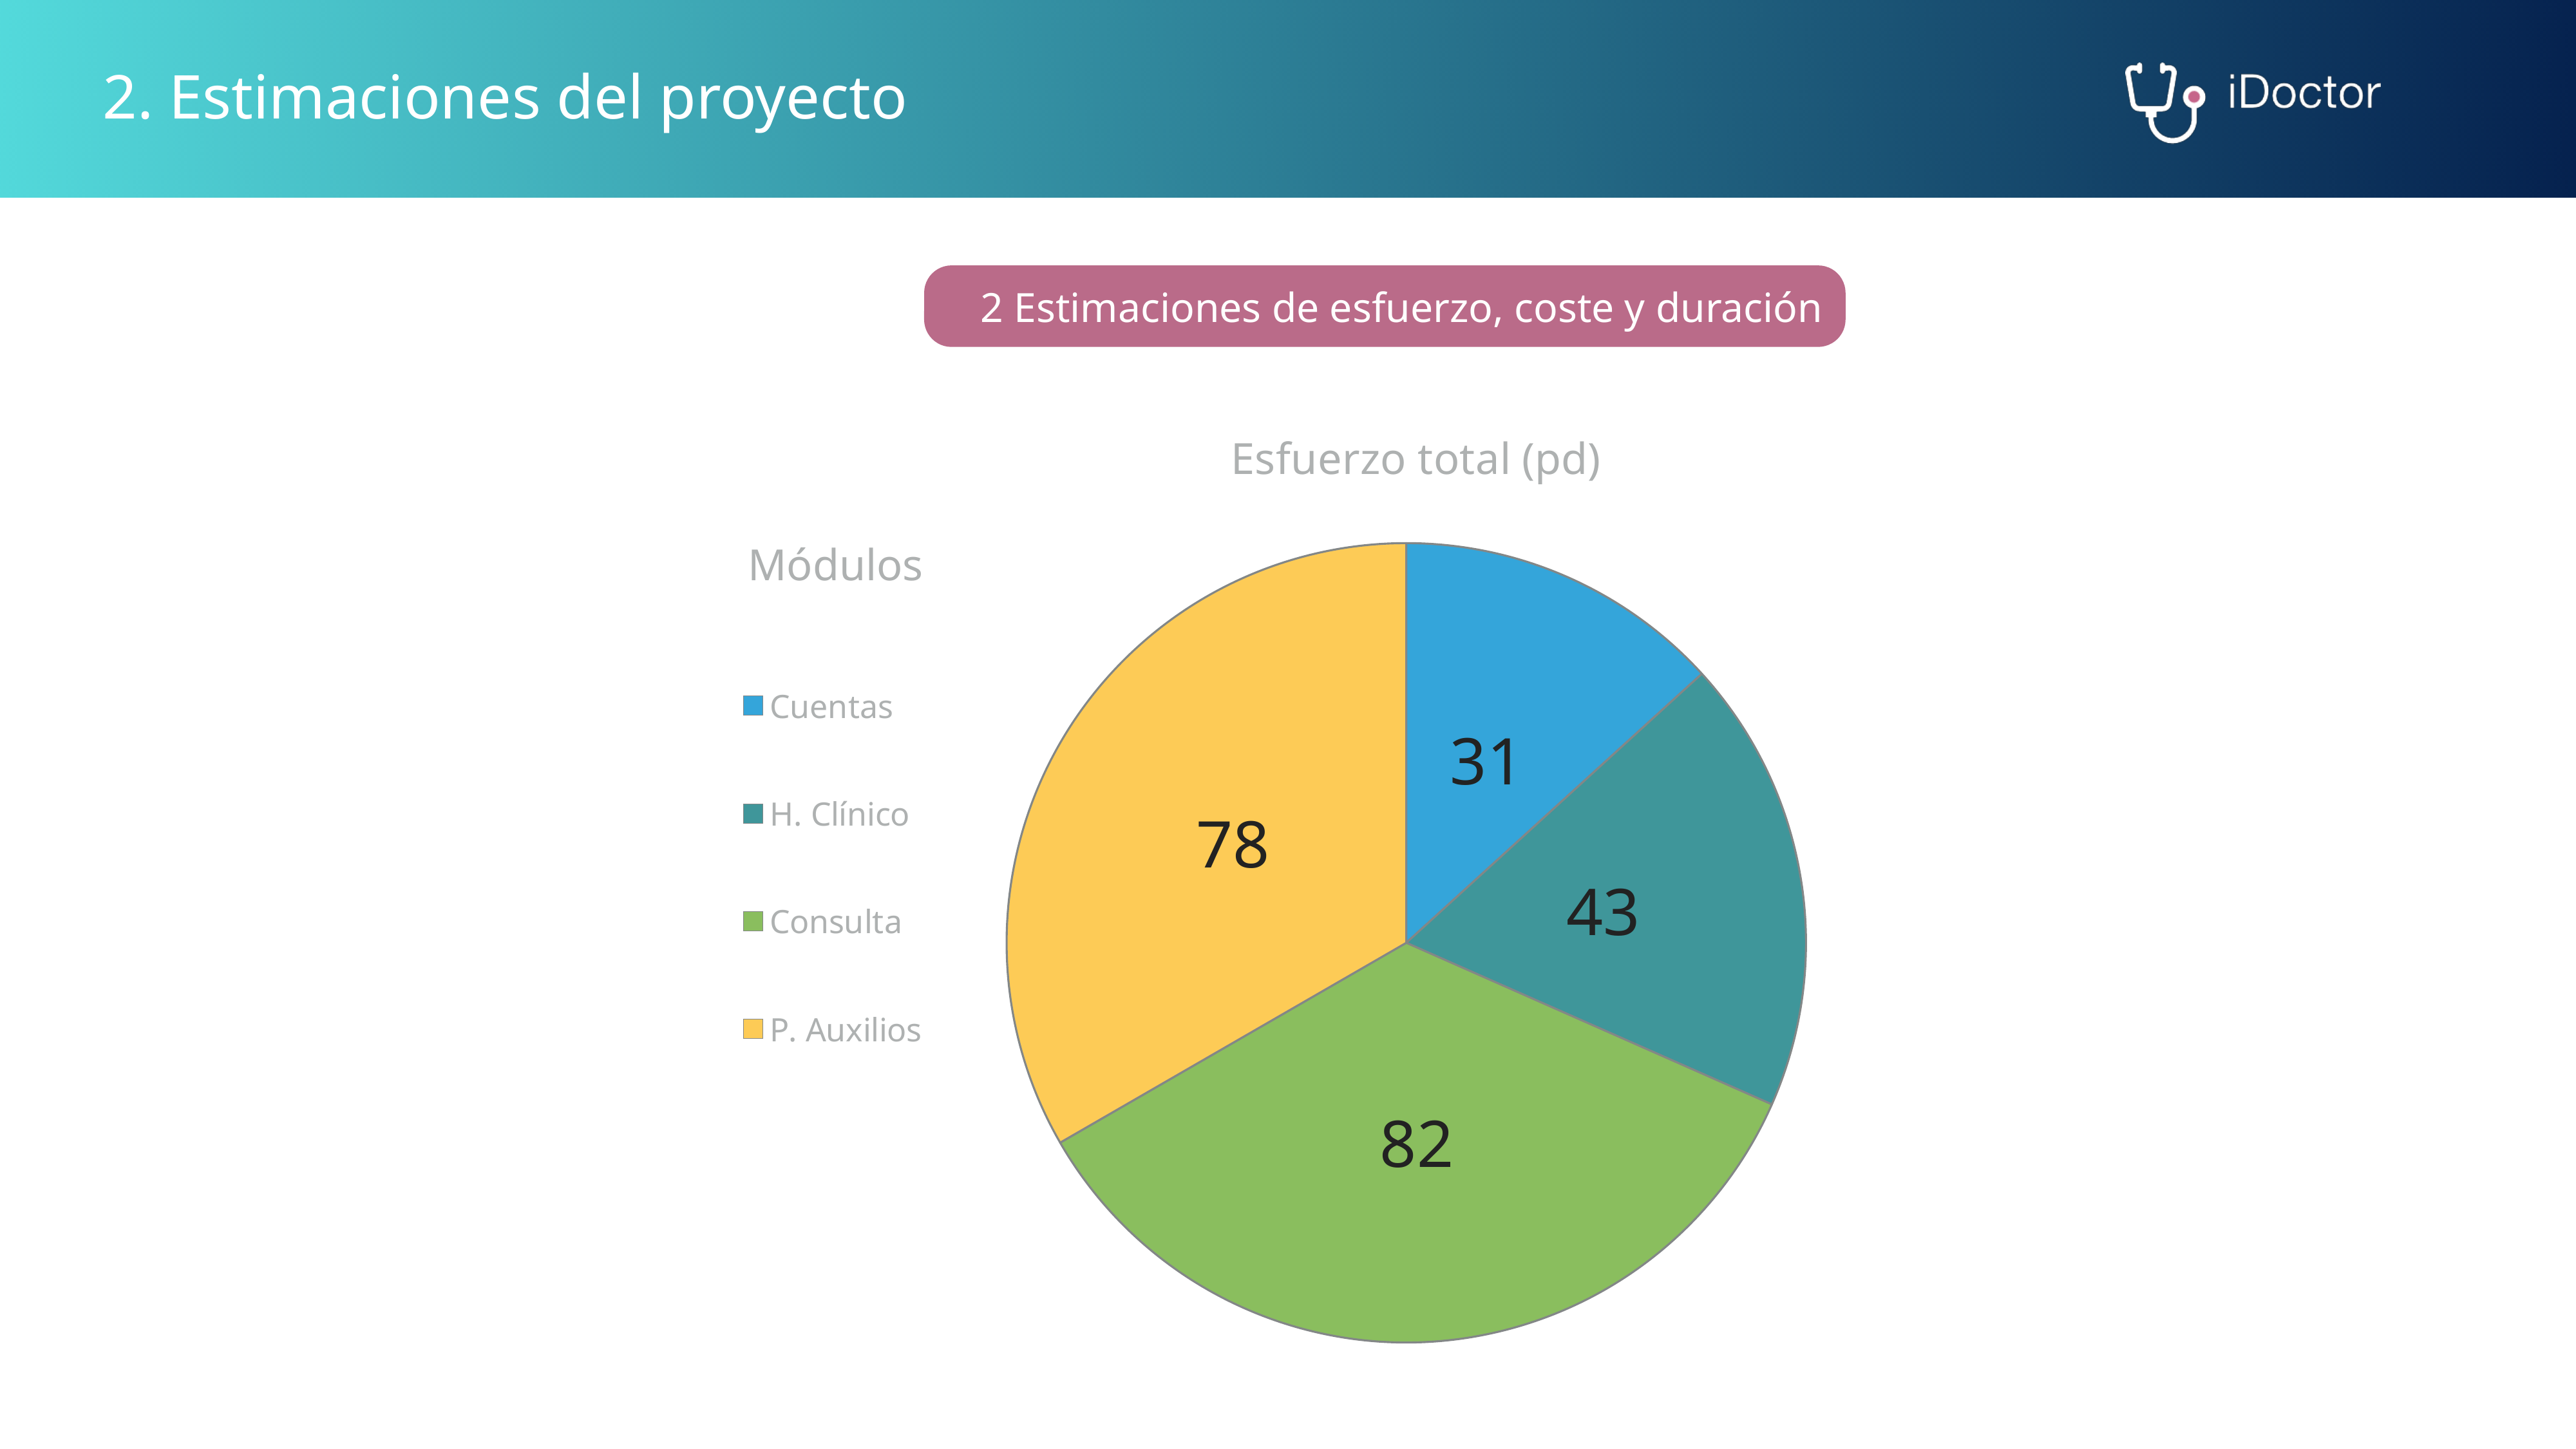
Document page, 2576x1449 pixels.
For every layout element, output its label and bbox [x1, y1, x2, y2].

text_box [923, 265, 1846, 347]
chart [668, 415, 1937, 1362]
picture [0, 0, 2576, 198]
